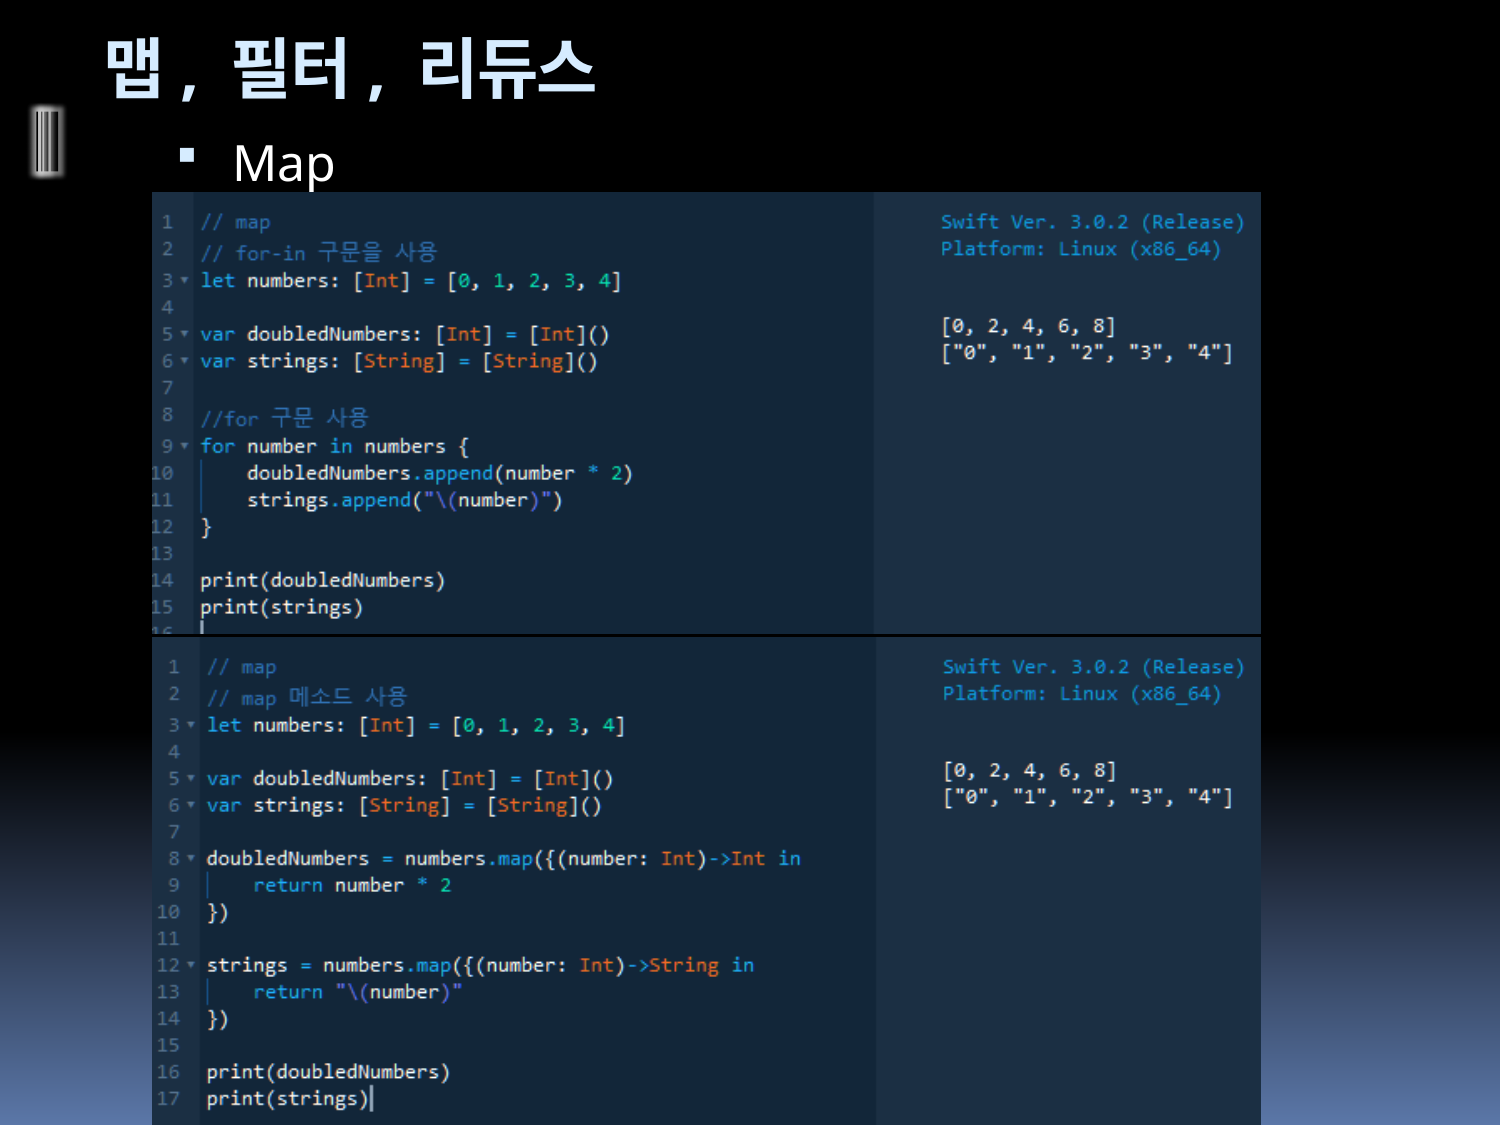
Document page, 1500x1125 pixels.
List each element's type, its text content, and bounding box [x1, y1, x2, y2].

title 맵, 필터, 리듀스 [88, 19, 1500, 117]
list Map [150, 124, 1500, 1046]
picture [152, 637, 1261, 1125]
picture [152, 191, 1261, 632]
